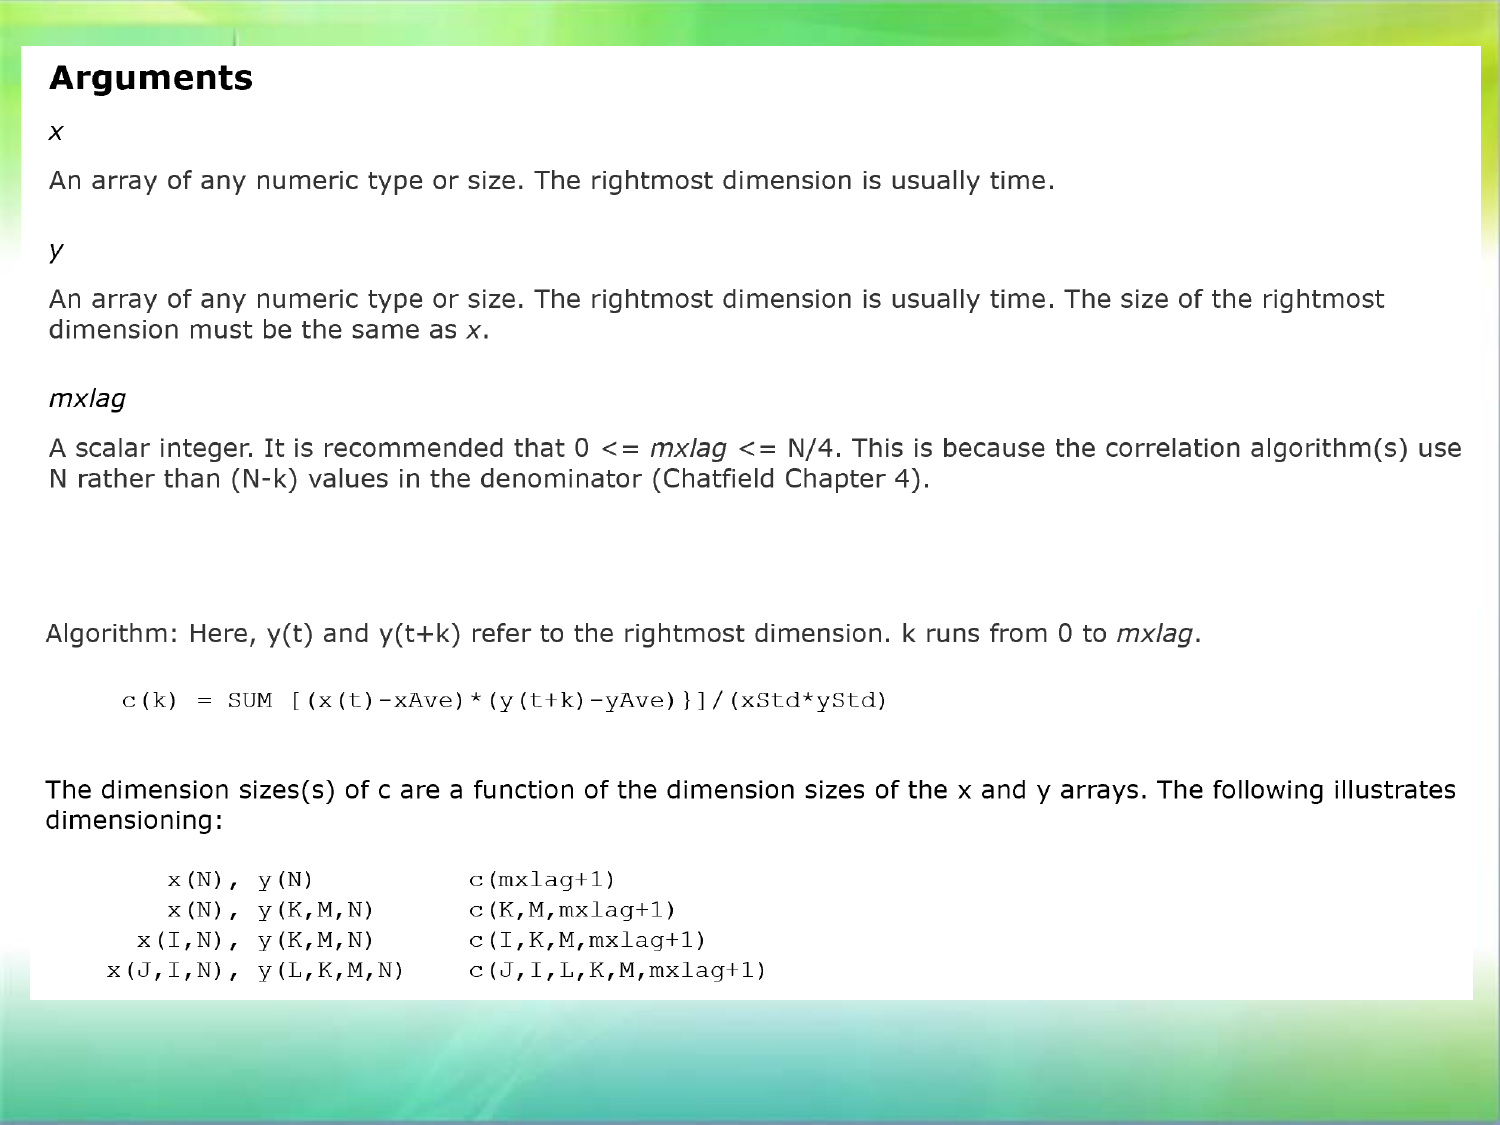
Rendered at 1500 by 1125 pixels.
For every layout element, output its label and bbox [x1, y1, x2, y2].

list [21, 46, 1482, 510]
picture [0, 0, 1500, 1125]
